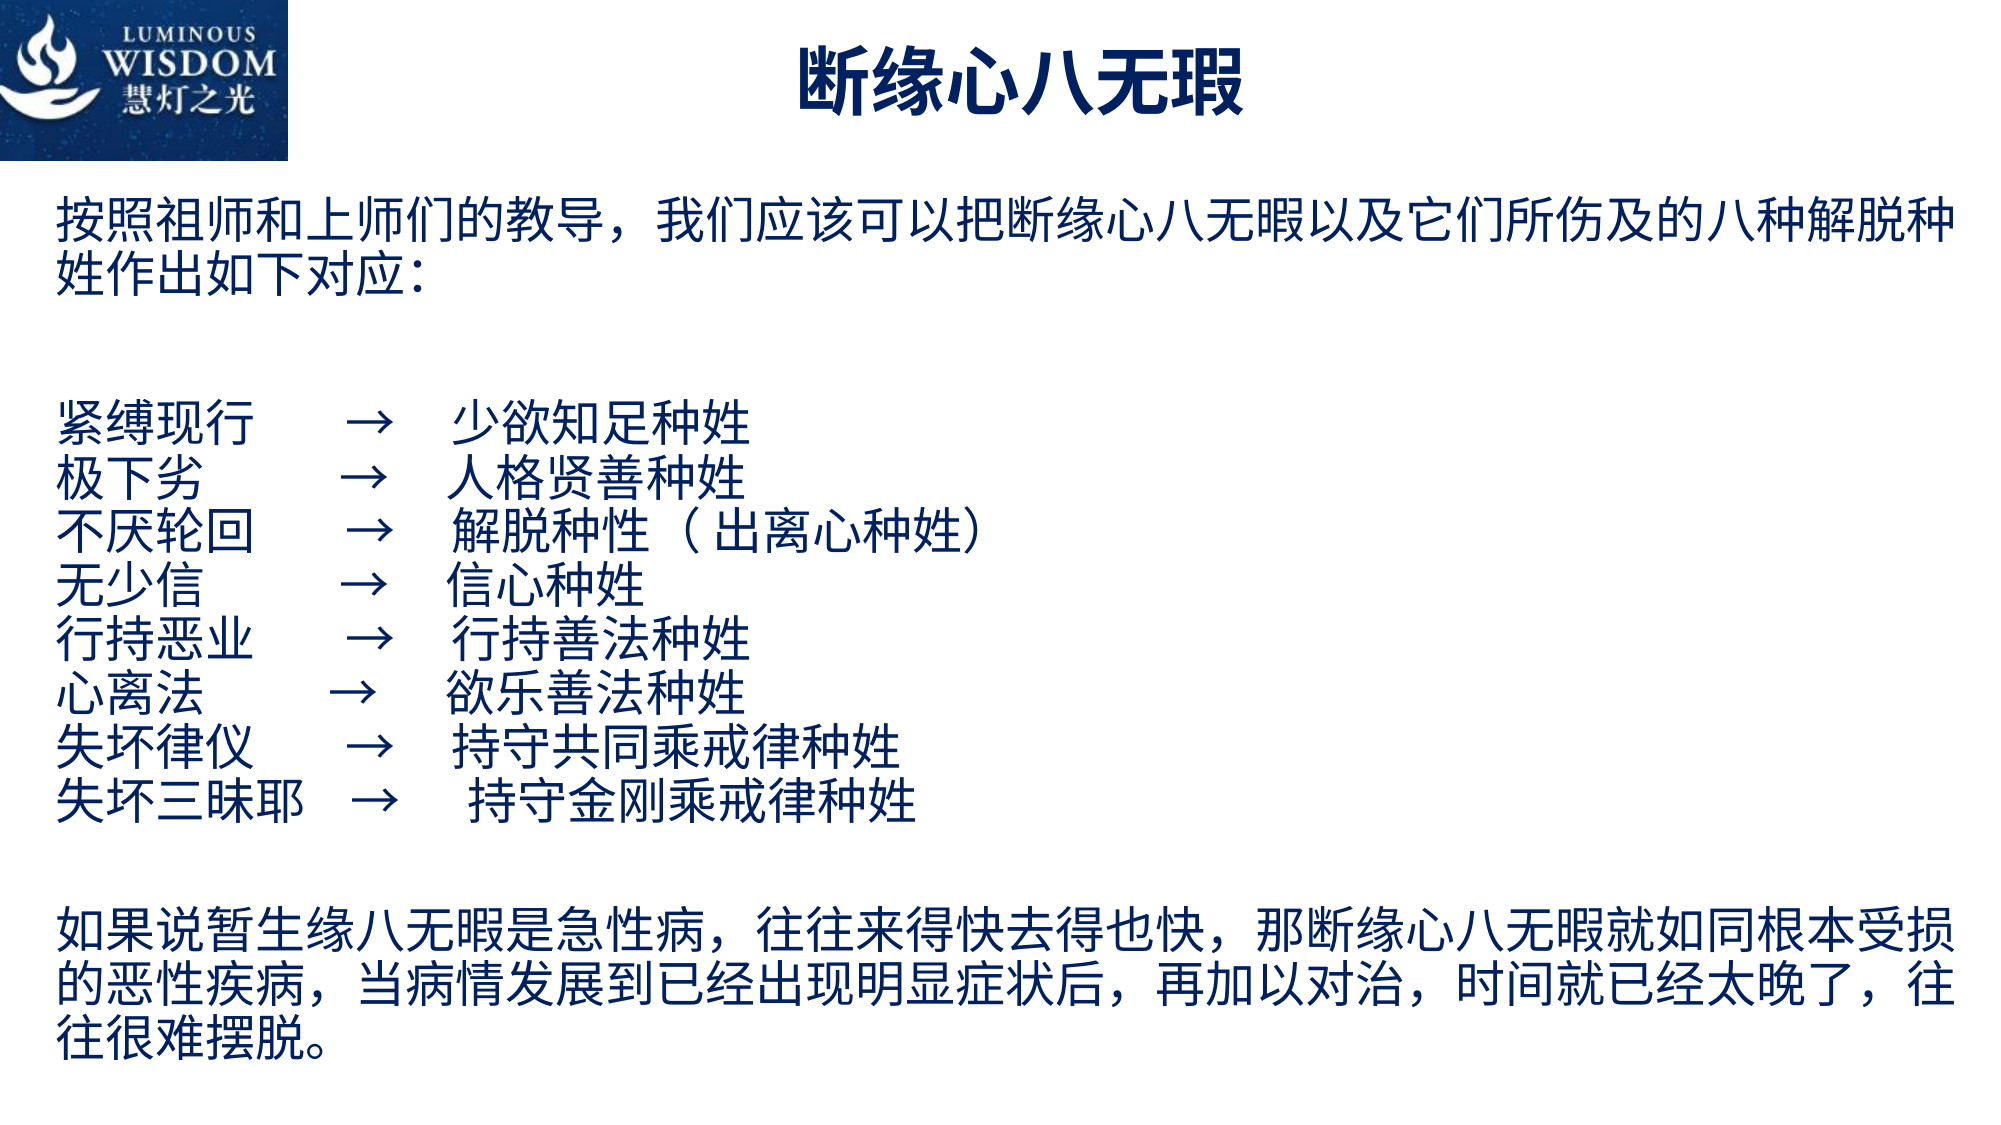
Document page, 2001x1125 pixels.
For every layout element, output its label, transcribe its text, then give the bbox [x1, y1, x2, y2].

subtitle 按照祖师和上师们的教导，我们应该可以把断缘心八无暇以及它们所伤及的八种解脱种姓作出如下对应： 紧缚现行 → 少欲知足种姓 极下劣 → 人格贤善种姓 不厌轮回 → 解脱种性（ 出离心种姓） 无少信 → 信心种姓 行持恶业 → 行持善法种姓 心离法 → 欲乐善法种姓 失坏律仪 → 持守共同乘戒律种姓 失坏三昧耶 → 持守金刚乘戒律种姓 如果说暂生缘八无暇是急性病，往往来得快去得也快，那断缘心八无暇就如同根本受损的恶性疾病，当病情发展到已经出现明显症状后，再加以对治，时间就已经太晚了，往往很难摆脱。 [40, 187, 2000, 1125]
picture [0, 0, 288, 161]
title 断缘心八无瑕 [492, 37, 1548, 115]
